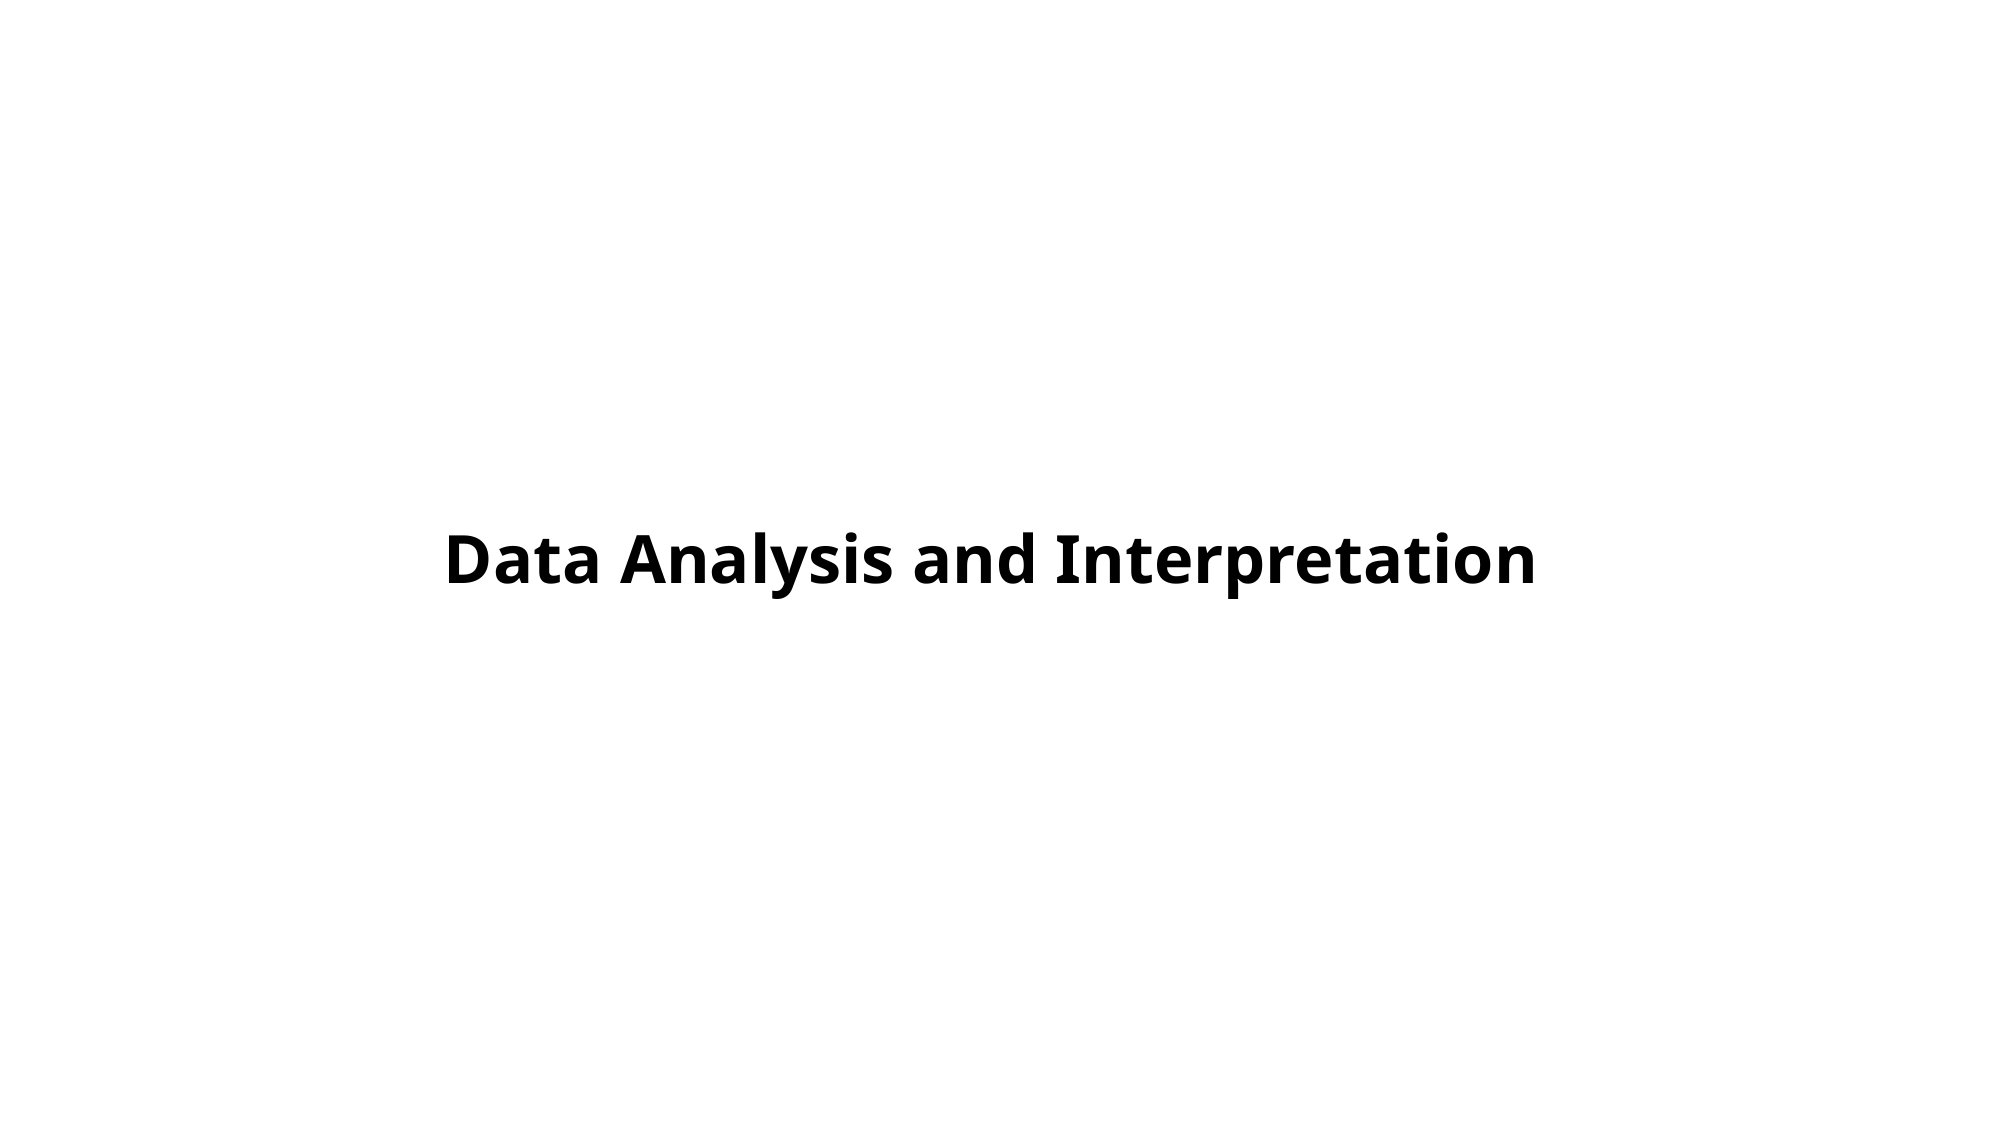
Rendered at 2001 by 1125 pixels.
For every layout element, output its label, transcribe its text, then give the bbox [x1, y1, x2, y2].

title Data Analysis and Interpretation [228, 393, 1772, 732]
